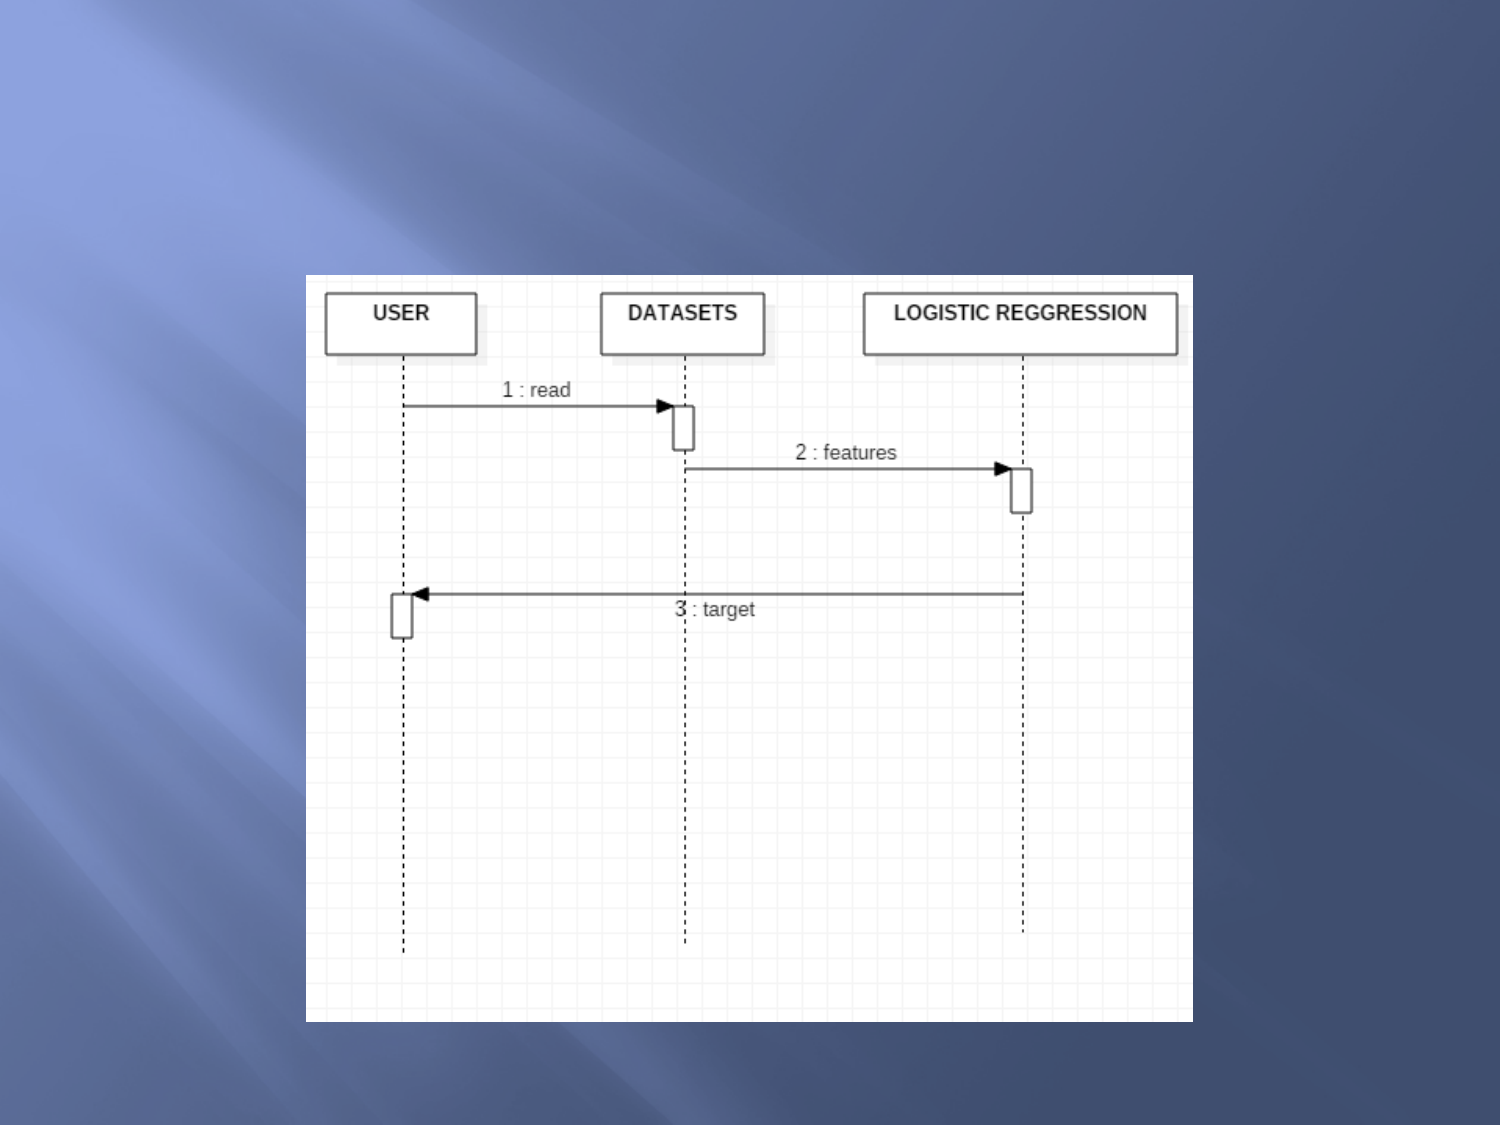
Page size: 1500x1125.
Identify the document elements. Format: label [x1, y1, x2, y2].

list [306, 275, 1194, 1022]
